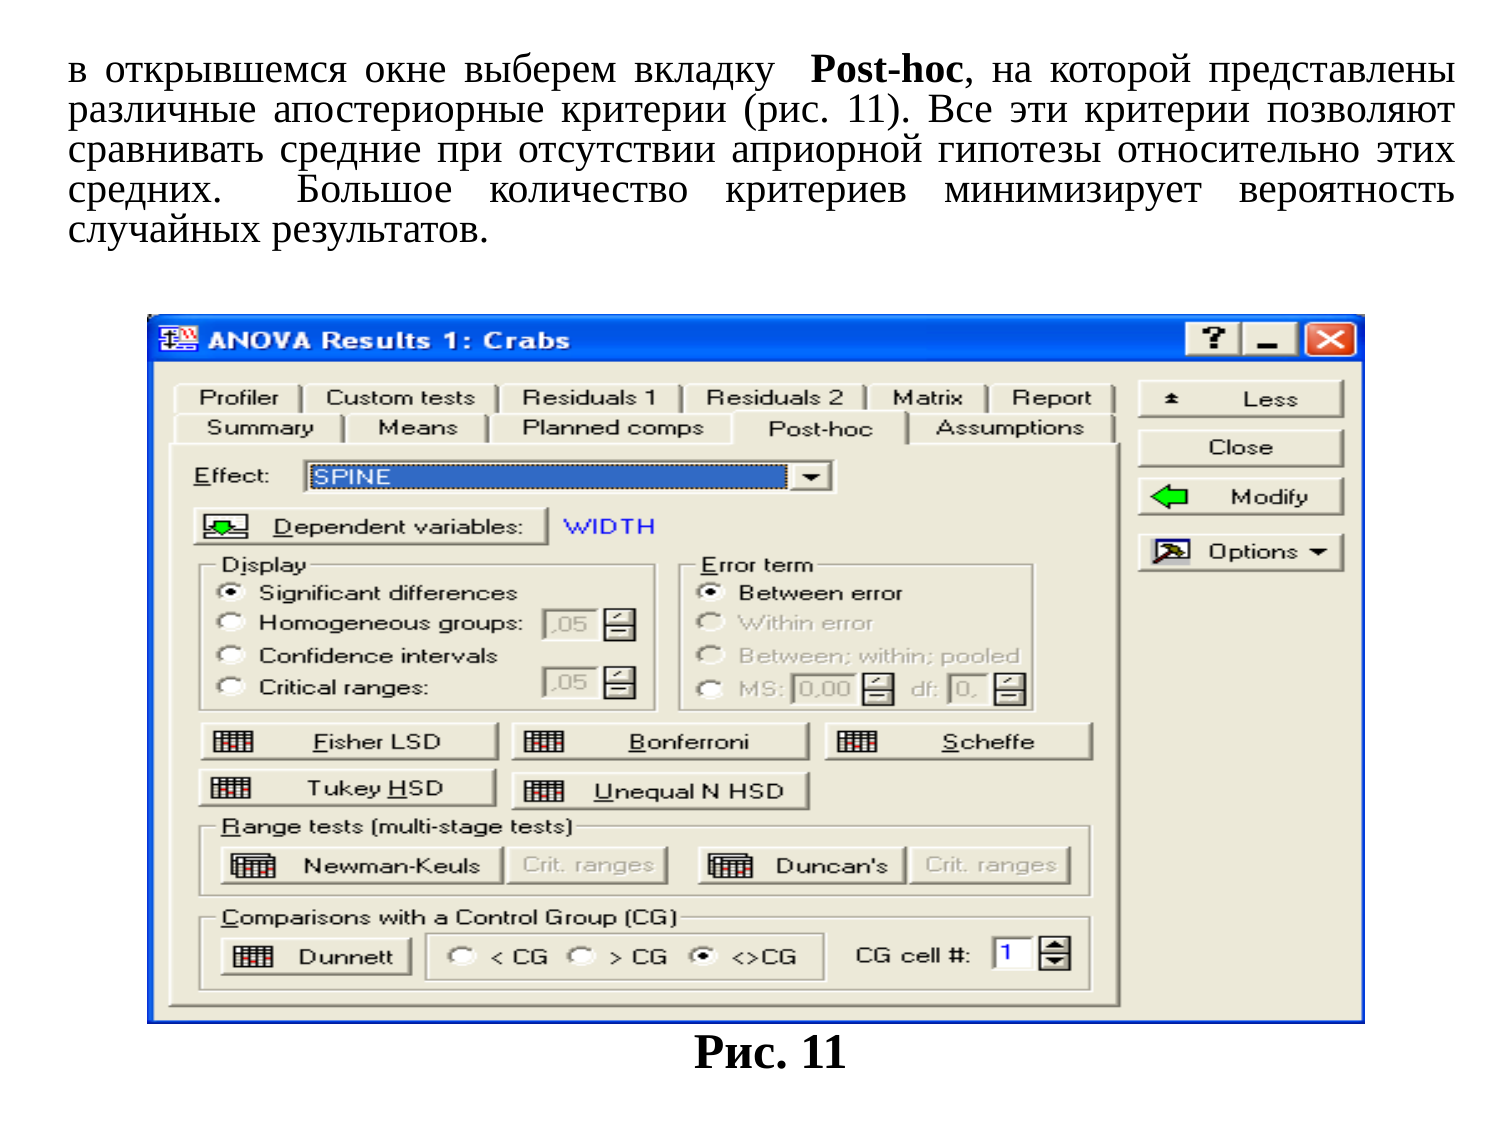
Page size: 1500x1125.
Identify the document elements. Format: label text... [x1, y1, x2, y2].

text_box в открывшемся окне выберем вкладку Post-hoc, на которой представлены различные апостериорные критерии (рис. 11). Все эти критерии позволяют сравнивать средние при отсутствии априорной гипотезы относительно этих средних. Большое количество критериев минимизирует вероятность случайных результатов. [53, 42, 1471, 258]
text_box Рис. 11 [679, 1032, 869, 1087]
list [147, 314, 1365, 1024]
